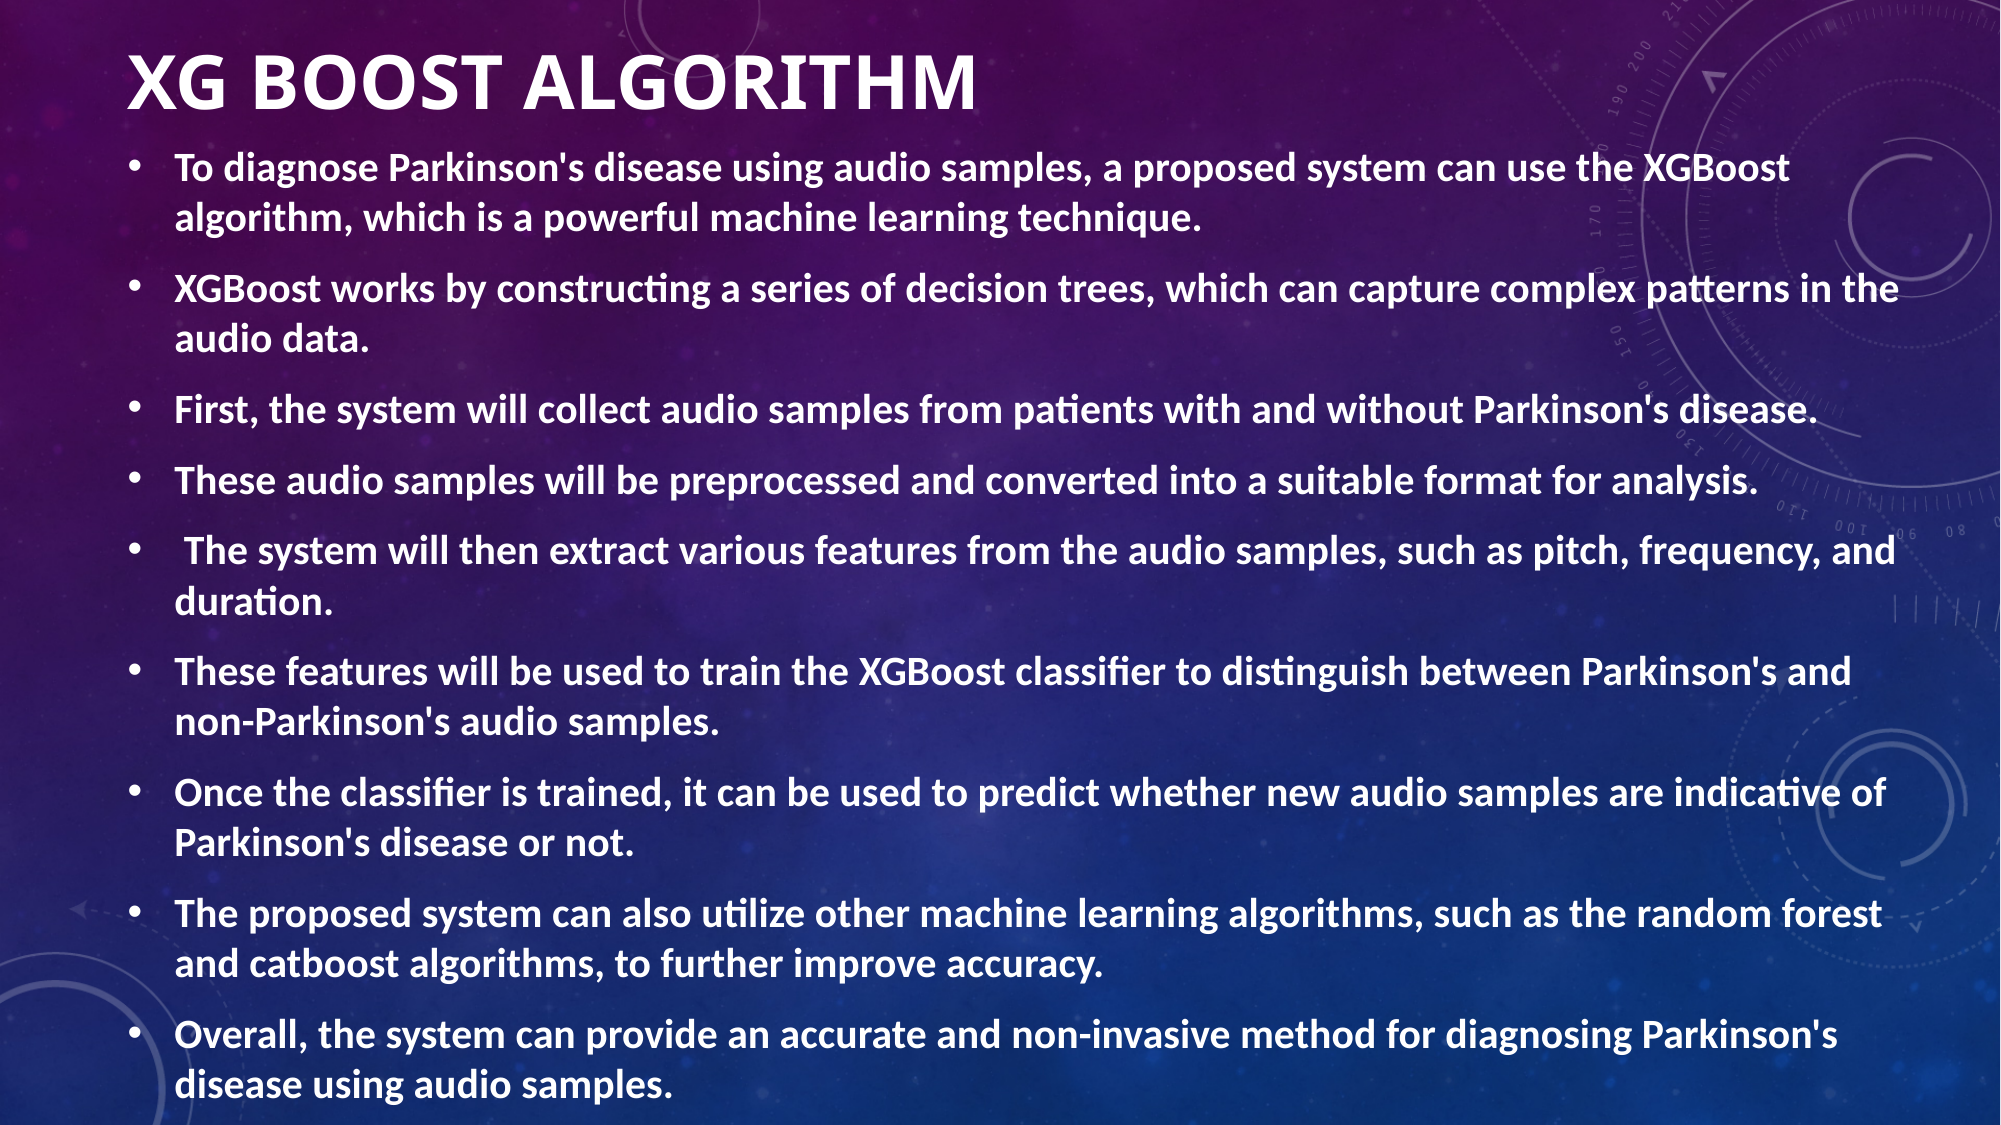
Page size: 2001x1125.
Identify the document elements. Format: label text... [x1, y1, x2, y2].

picture [0, 0, 2001, 1125]
list To diagnose Parkinson's disease using audio samples, a proposed system can use the XGBoost algorithm, which is a powerful machine learning technique. XGBoost works by constructing a series of decision trees, which can capture complex patterns in the audio data. First, the system will collect audio samples from patients with and without Parkinson's disease. These audio samples will be preprocessed and converted into a suitable format for analysis. The system will then extract various features from the audio samples, such as pitch, frequency, and duration. These features will be used to train the XGBoost classifier to distinguish between Parkinson's and non-Parkinson's audio samples. Once the classifier is trained, it can be used to predict whether new audio samples are indicative of Parkinson's disease or not. The proposed system can also utilize other machine learning algorithms, such as the random forest and catboost algorithms, to further improve accuracy. Overall, the system can provide an accurate and non-invasive method for diagnosing Parkinson's disease using audio samples. [112, 150, 1946, 1097]
title XG BOOST ALGORITHM [112, 9, 1775, 150]
